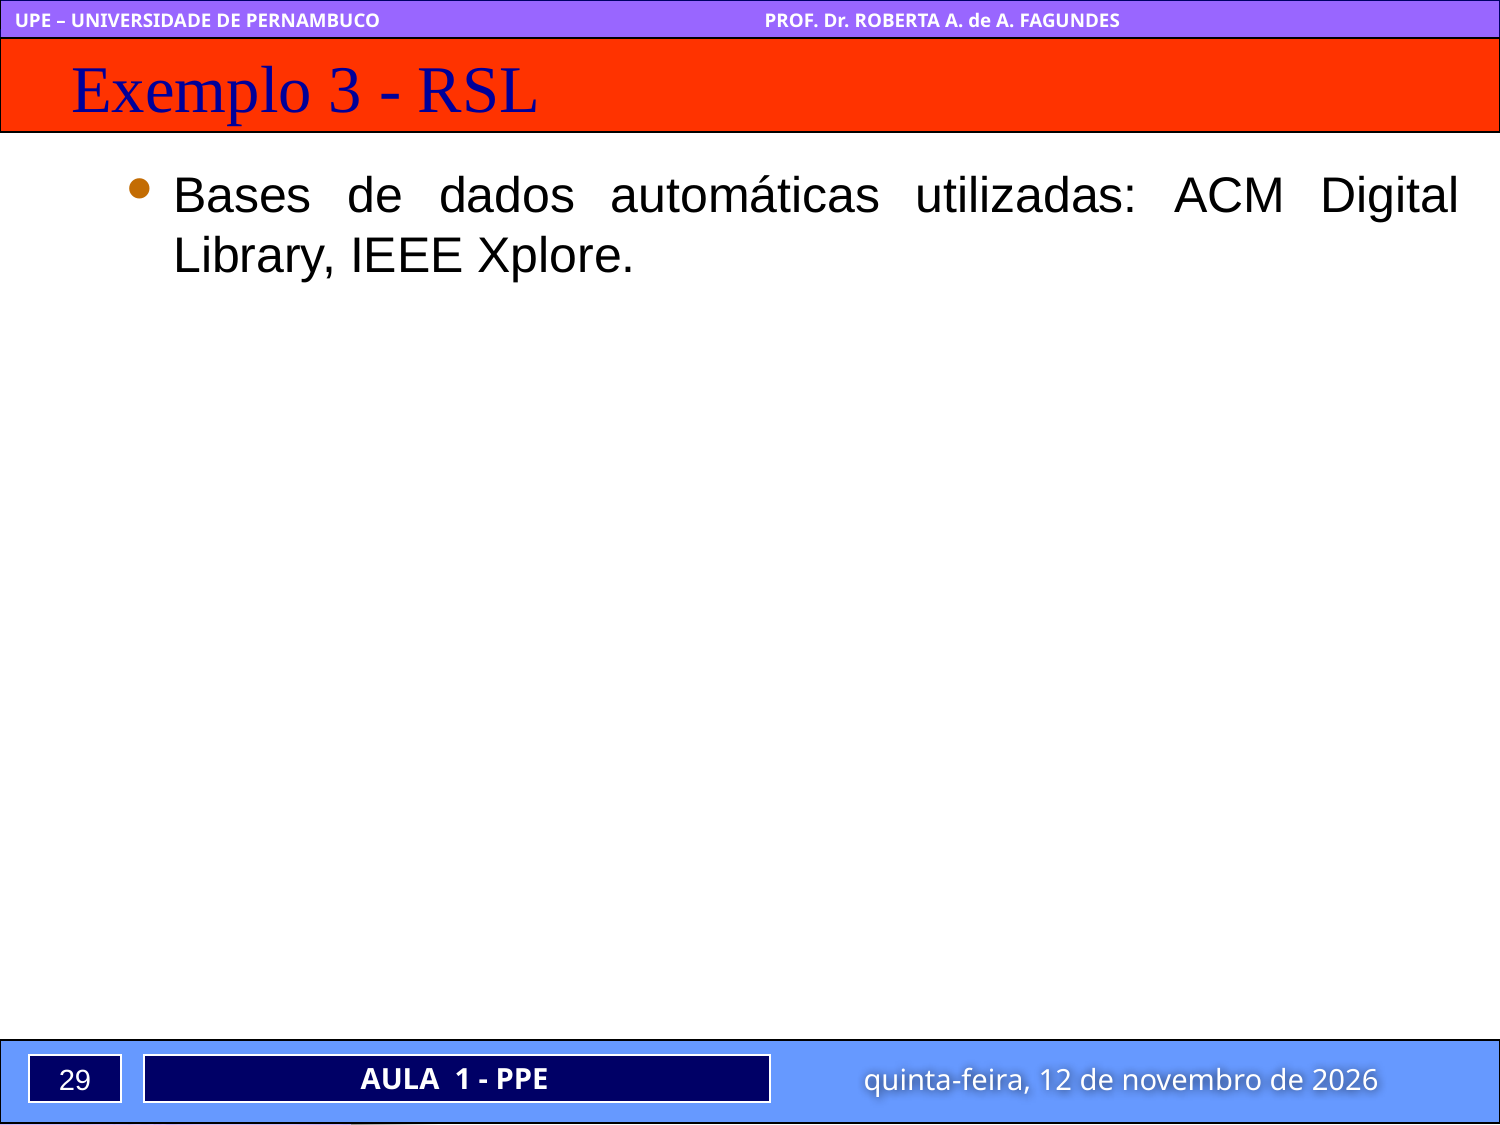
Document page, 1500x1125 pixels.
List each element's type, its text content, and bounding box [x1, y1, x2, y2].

title Exemplo 3 - RSL [55, 39, 1397, 133]
list Bases de dados automáticas utilizadas: ACM Digital Library, IEEE Xplore. [36, 155, 1475, 1020]
